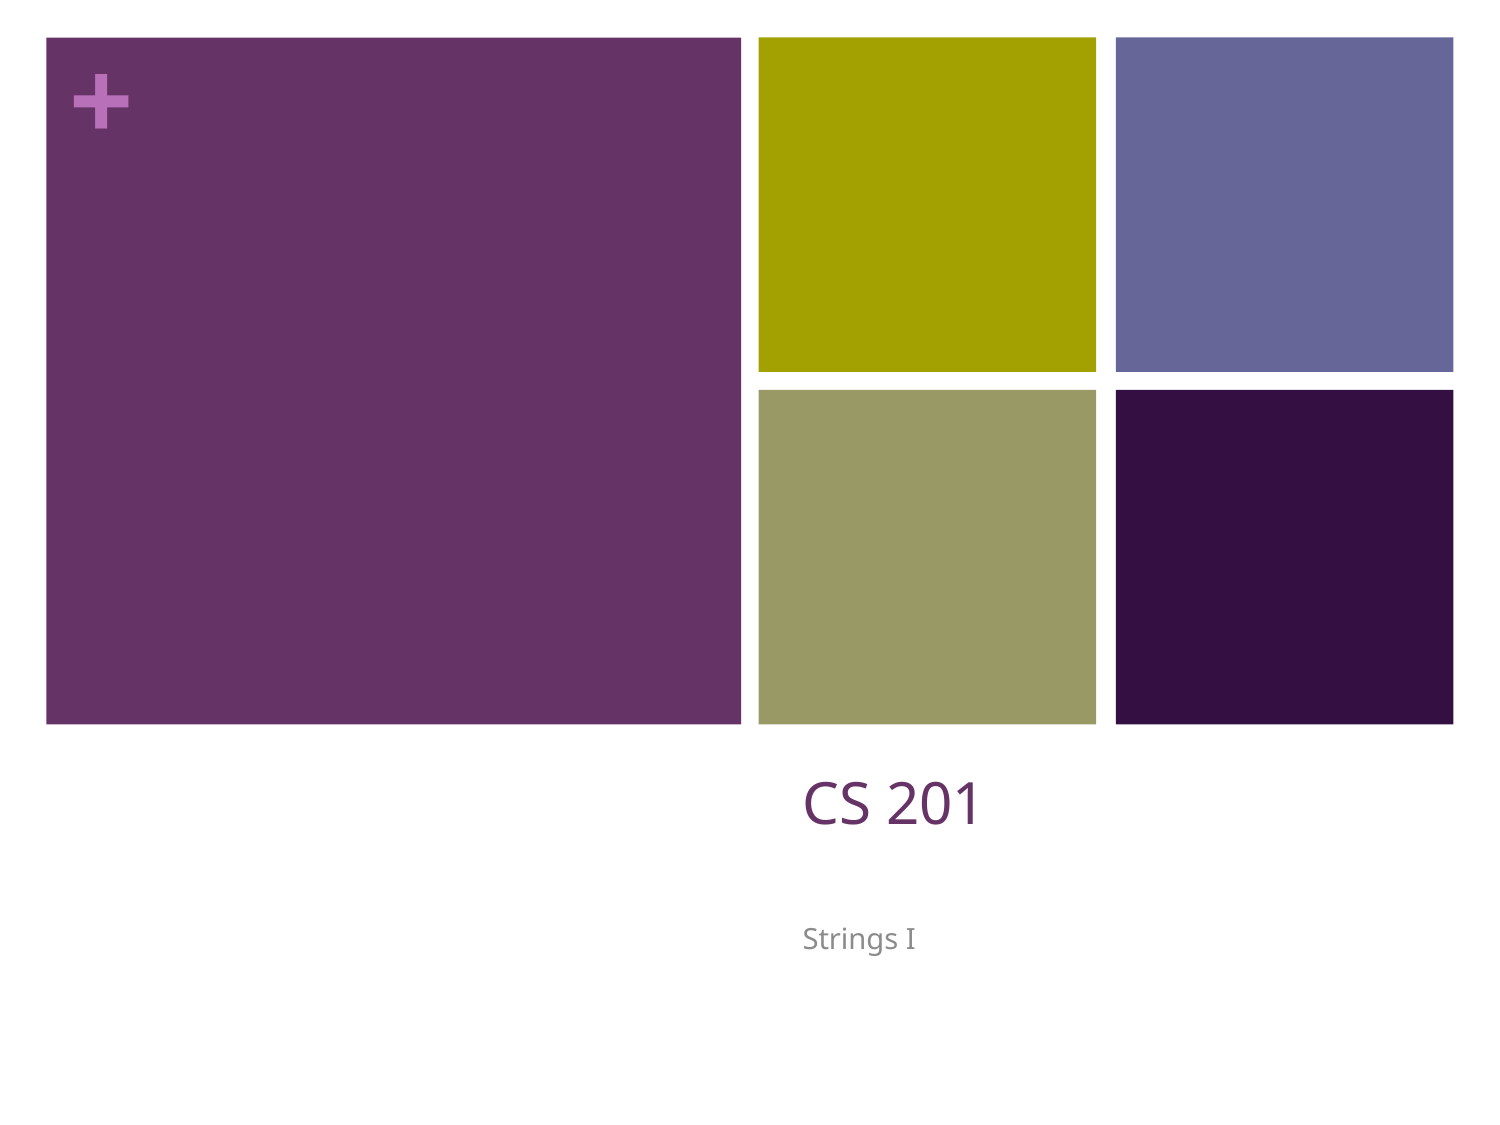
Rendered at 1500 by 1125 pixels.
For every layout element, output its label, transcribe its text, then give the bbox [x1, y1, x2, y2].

subtitle Strings I [787, 912, 1450, 1036]
title CS 201 [787, 758, 1450, 912]
